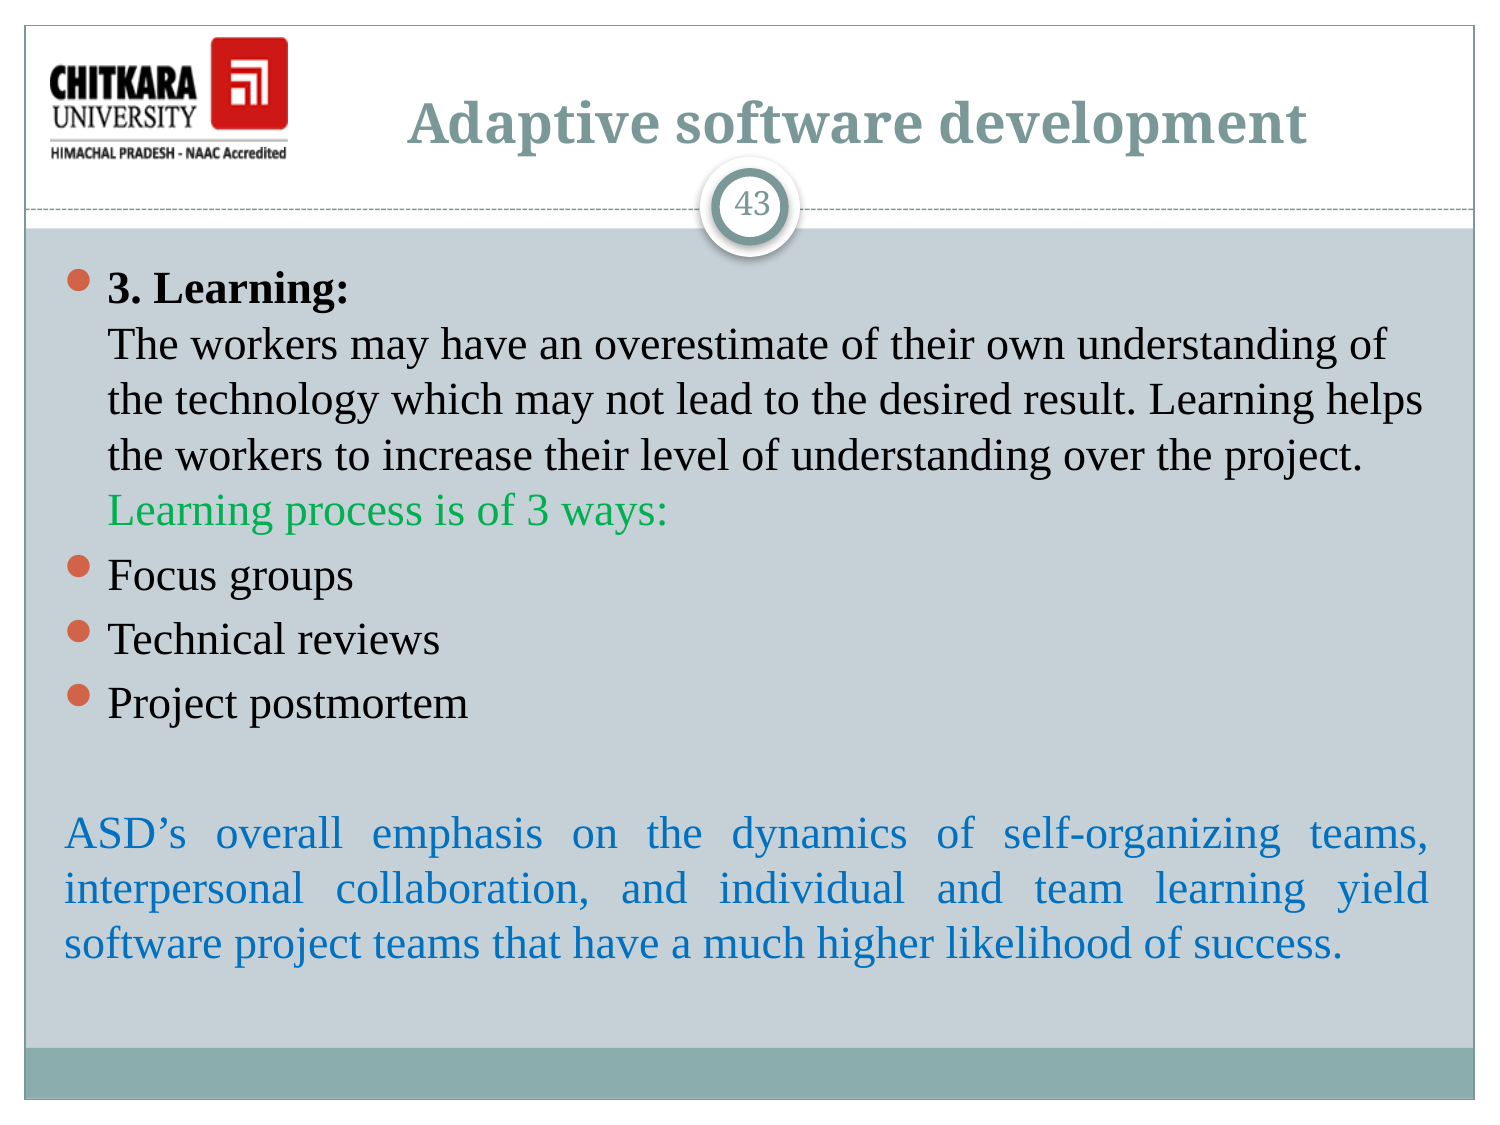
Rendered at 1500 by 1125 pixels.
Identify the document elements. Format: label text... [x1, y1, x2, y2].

title Adaptive software development [289, 37, 1450, 162]
slide_number 43 [715, 168, 791, 241]
picture [49, 37, 288, 163]
list 3. Learning: The workers may have an overestimate of their own understanding of the technology which may not lead to the desired result. Learning helps the workers to increase their level of understanding over the project. Learning process is of 3 ways: Focus groups Technical reviews Project postmortem ASD’s overall emphasis on the dynamics of self-organizing teams, interpersonal collaboration, and individual and team learning yield software project teams that have a much higher likelihood of success. [49, 250, 1445, 1001]
